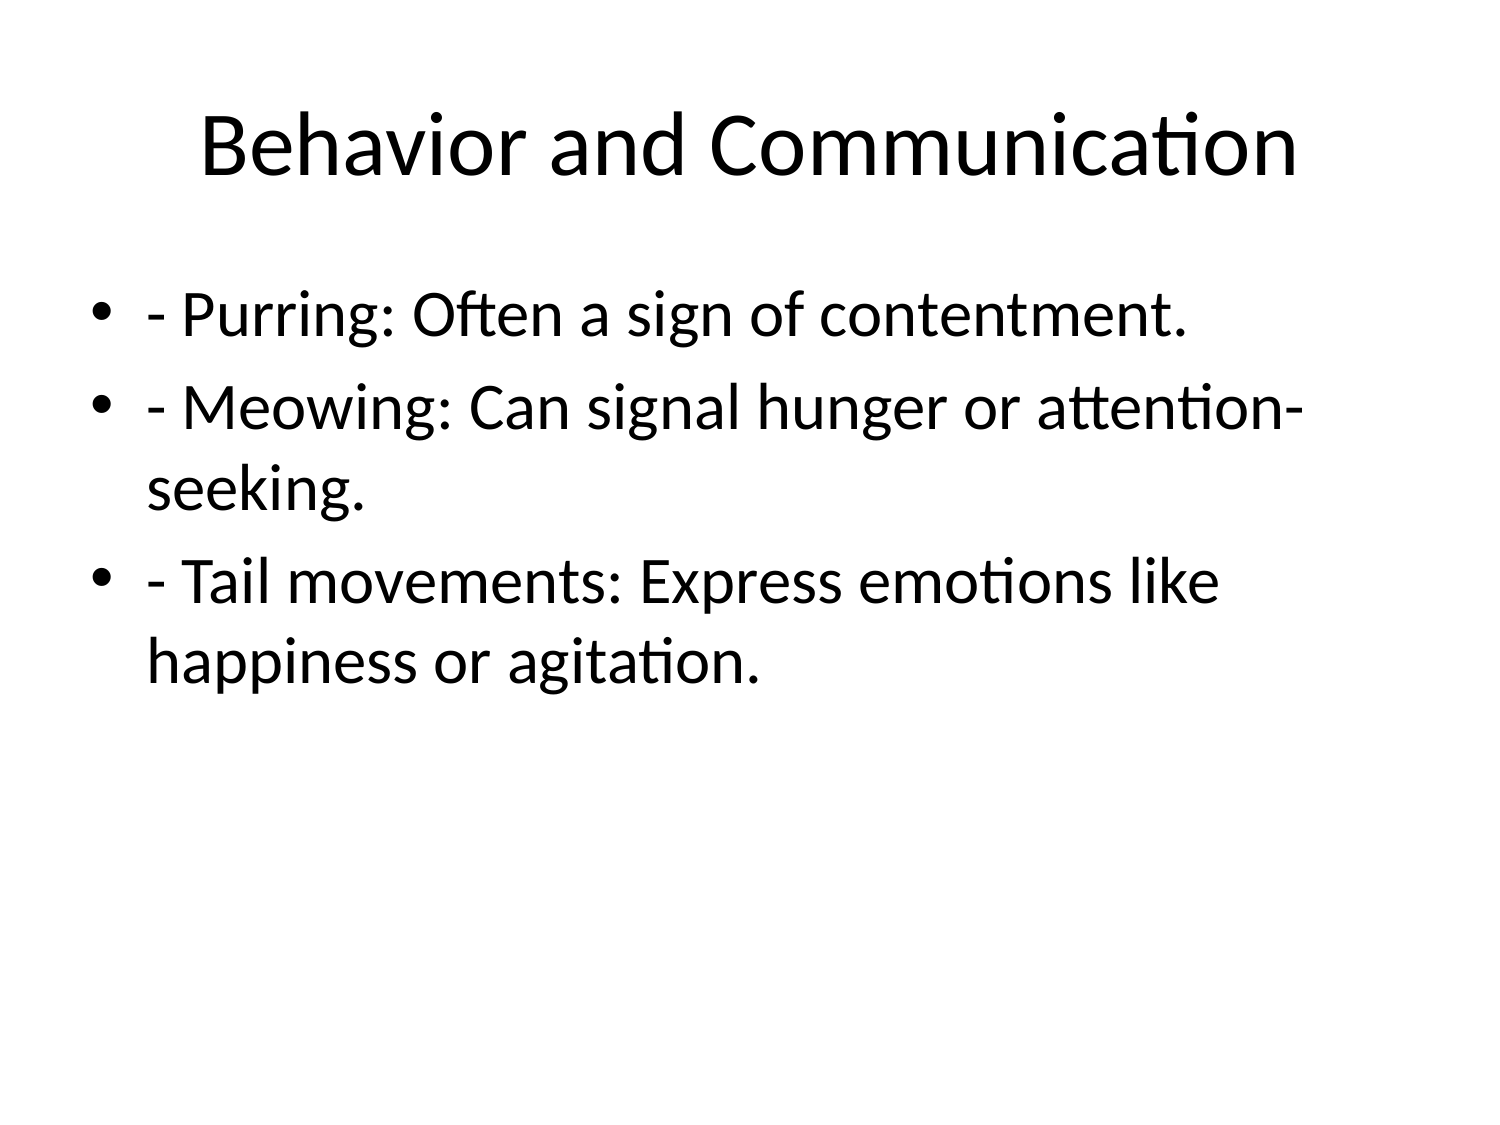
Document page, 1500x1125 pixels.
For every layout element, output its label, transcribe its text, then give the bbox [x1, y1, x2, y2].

title Behavior and Communication [75, 45, 1425, 233]
list - Purring: Often a sign of contentment. - Meowing: Can signal hunger or attention-seeking. - Tail movements: Express emotions like happiness or agitation. [75, 262, 1425, 1005]
